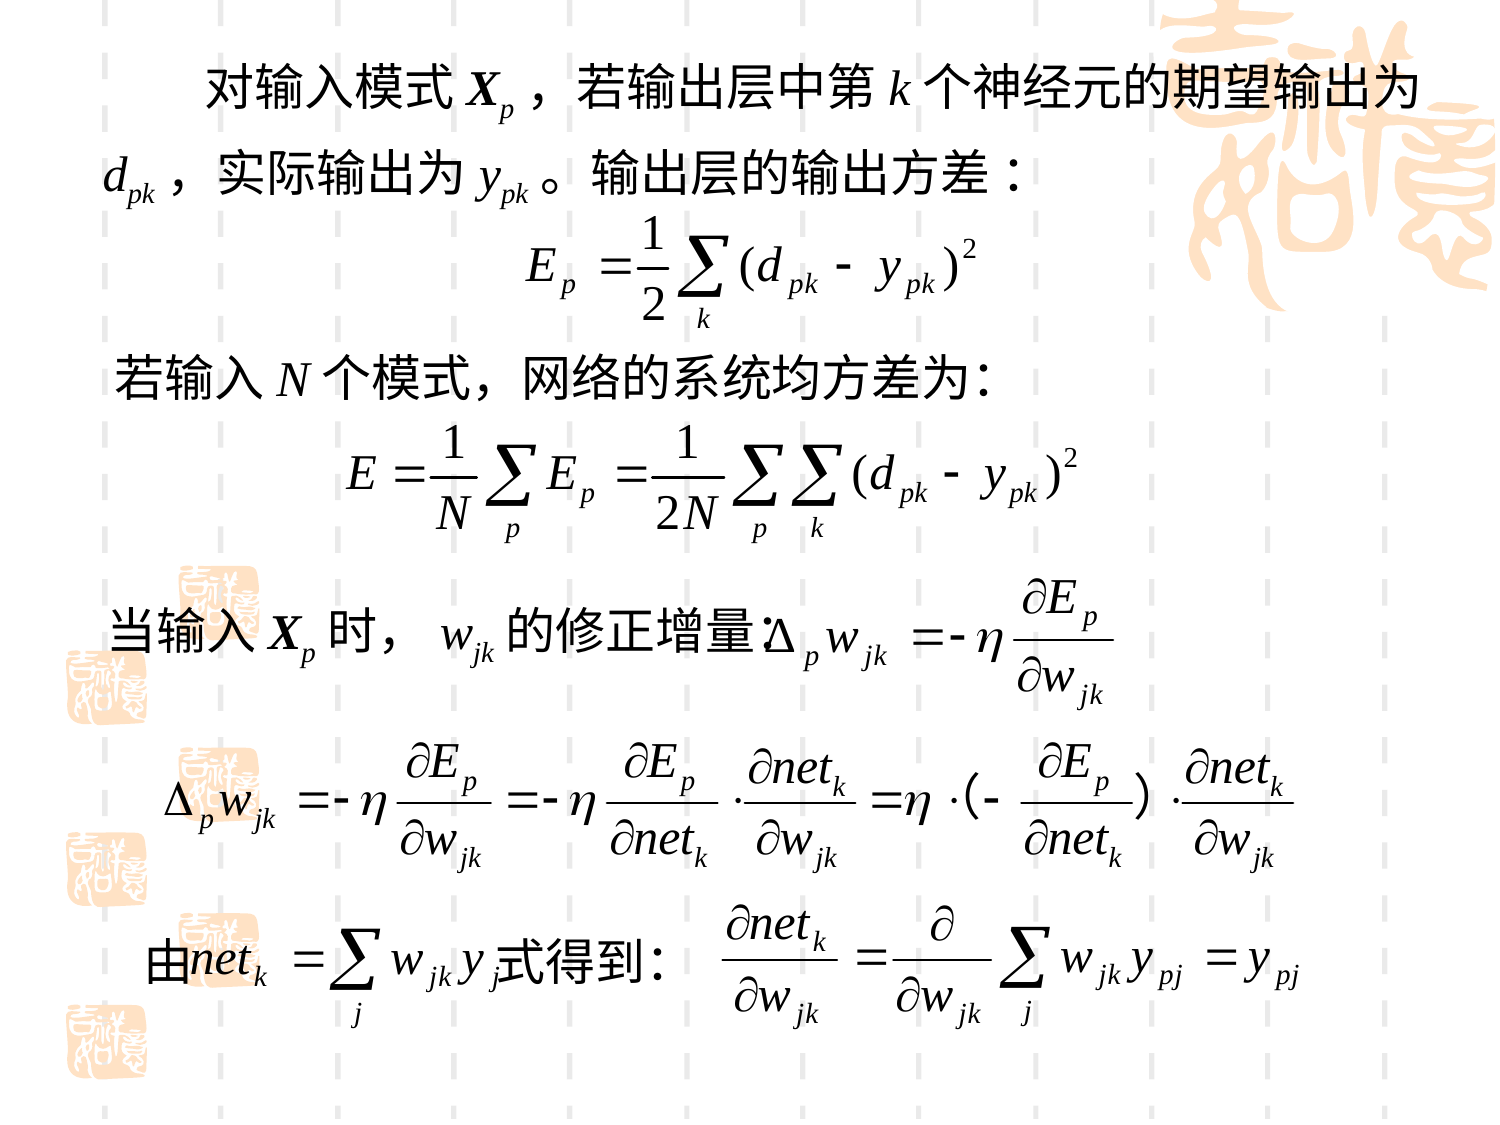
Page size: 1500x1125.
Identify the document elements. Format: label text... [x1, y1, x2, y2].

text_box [336, 410, 1092, 553]
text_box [516, 201, 993, 340]
text_box 若输入N个模式，网络的系统均方差为： [99, 339, 1037, 415]
text_box 对输入模式Xp，若输出层中第k个神经元的期望输出为 dpk，实际输出为ypk。输出层的输出方差 ： [87, 31, 1438, 217]
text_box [111, 886, 730, 1037]
text_box 当输入Xp时，wjk的修正增量： [91, 592, 751, 676]
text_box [713, 888, 1308, 1039]
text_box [756, 564, 1124, 720]
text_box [155, 727, 1304, 883]
